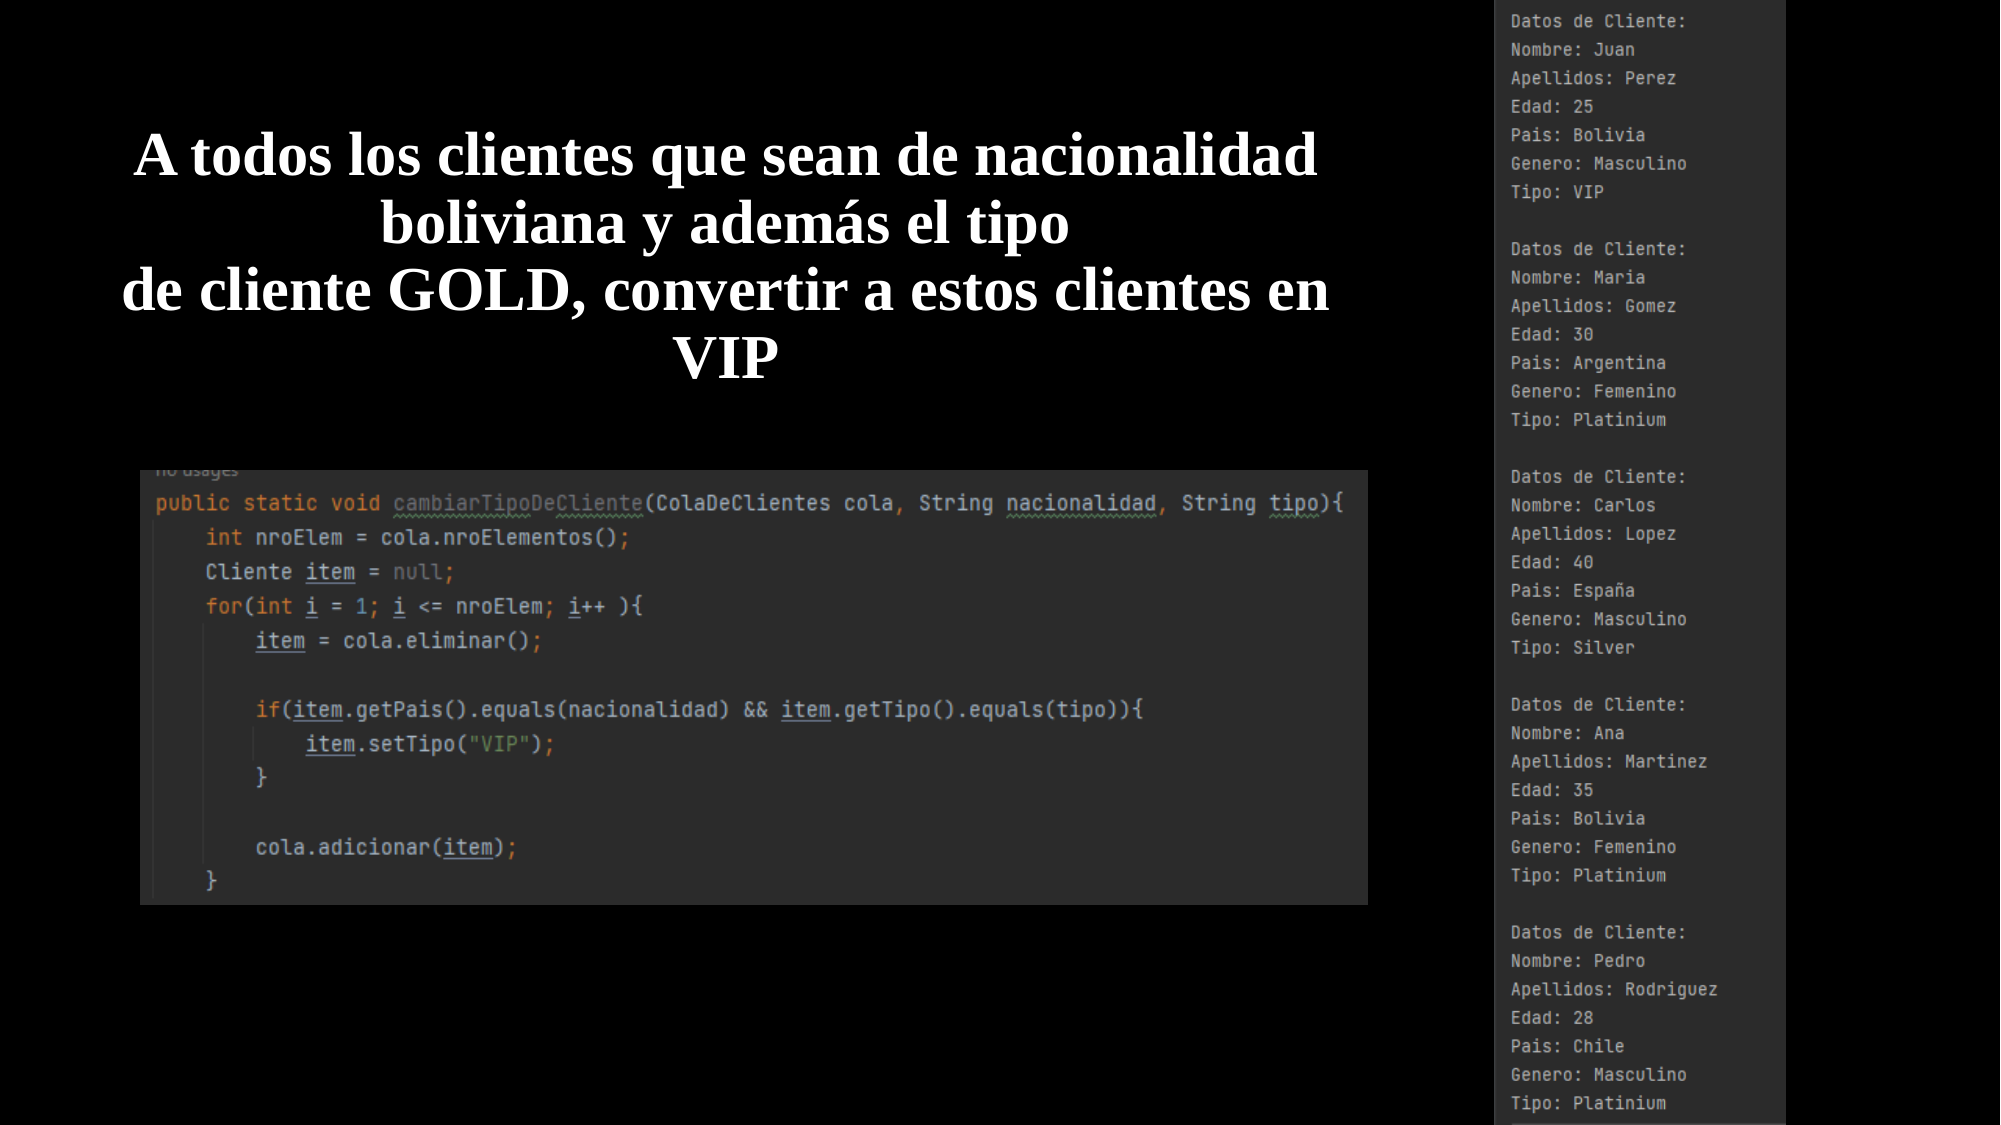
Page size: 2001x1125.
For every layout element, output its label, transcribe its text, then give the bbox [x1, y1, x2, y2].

picture [140, 470, 1368, 905]
title A todos los clientes que sean de nacionalidad boliviana y además el tipo de cliente GOLD, convertir a estos clientes en VIP [84, 148, 1368, 366]
picture [1494, 0, 1786, 1125]
